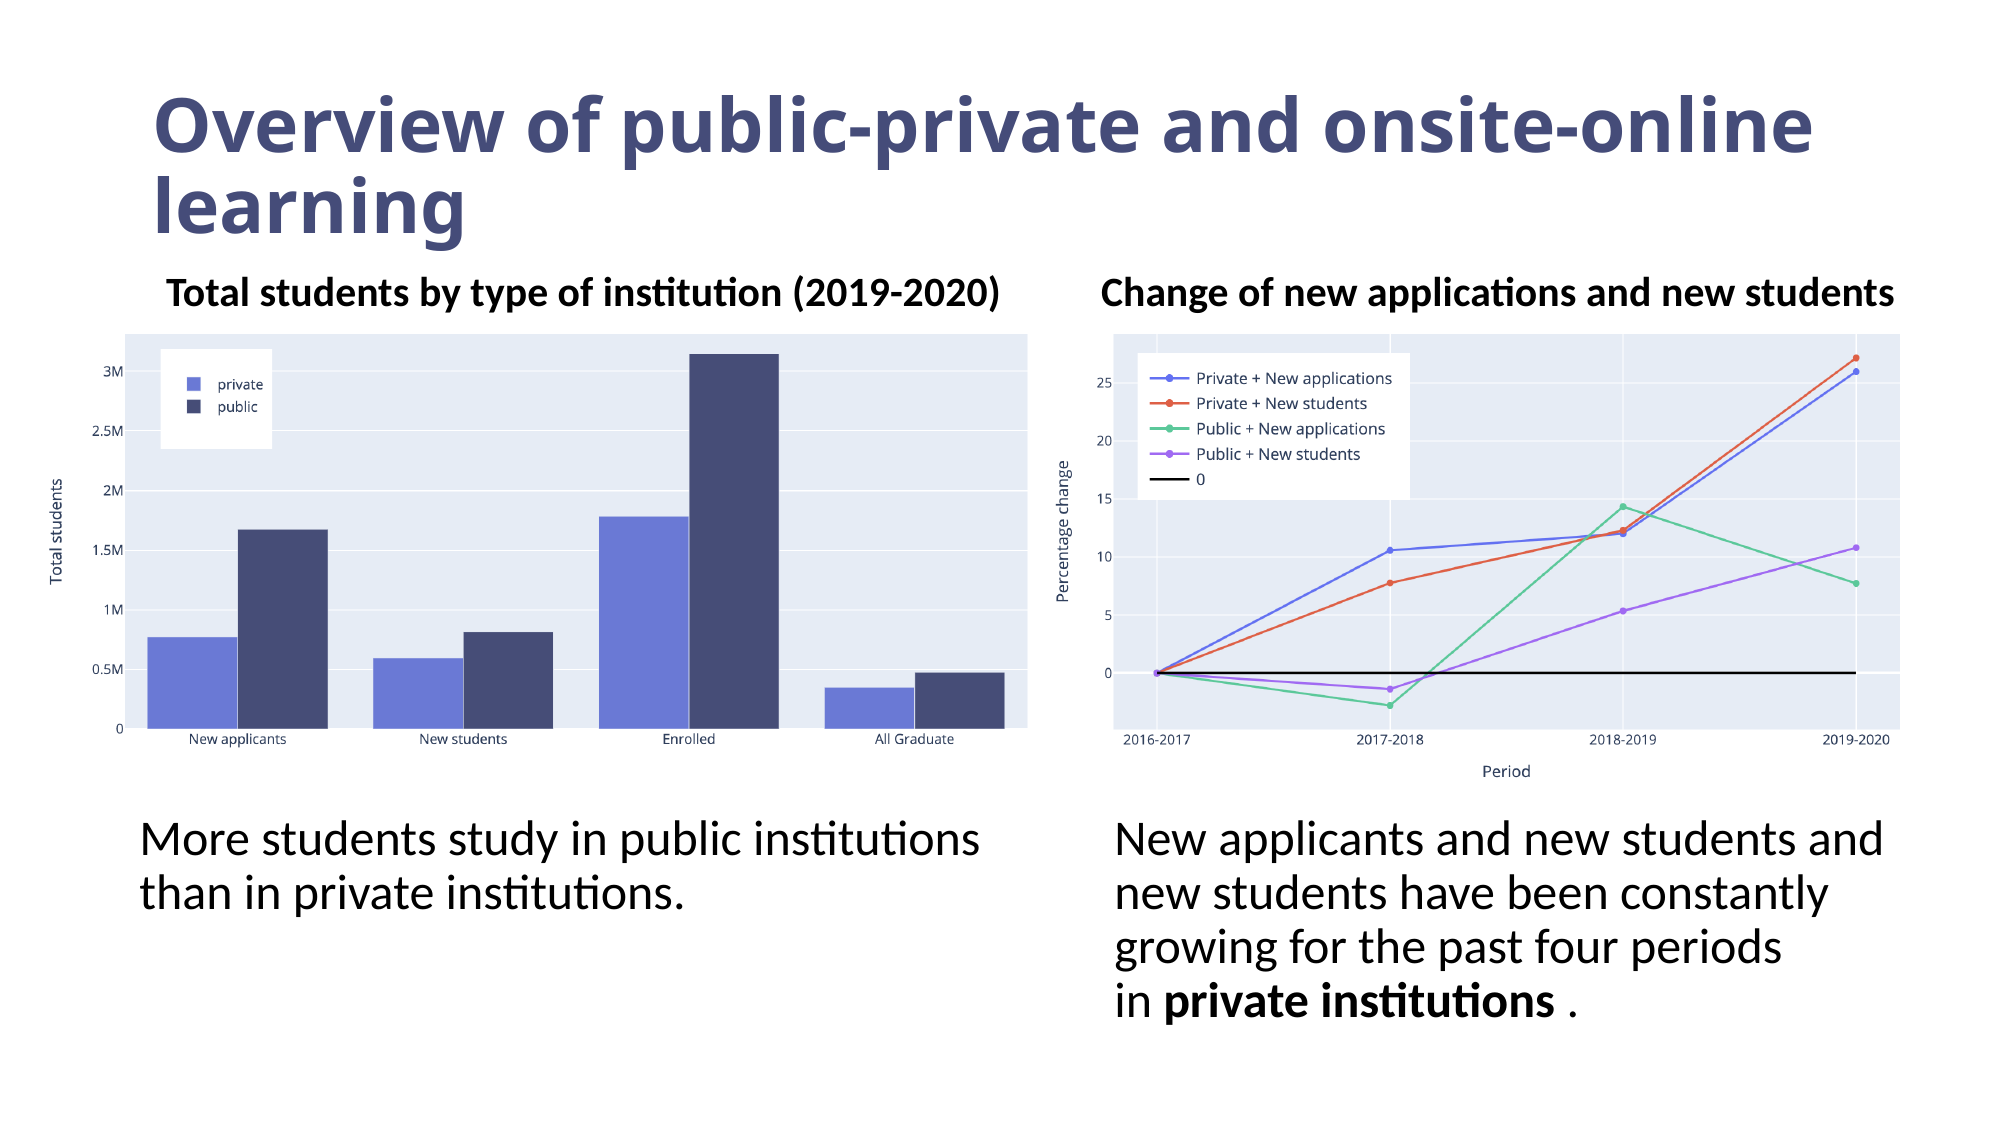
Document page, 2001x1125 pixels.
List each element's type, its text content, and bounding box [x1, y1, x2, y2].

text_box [33, 262, 1034, 762]
text_box New applicants and new students and new students have been constantly growing for the past four periods in private institutions . [1099, 804, 1912, 1066]
list More students study in public institutions than in private institutions. [124, 804, 1042, 1013]
title Overview of public-private and onsite-online learning [137, 59, 1863, 262]
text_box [1034, 262, 1958, 781]
